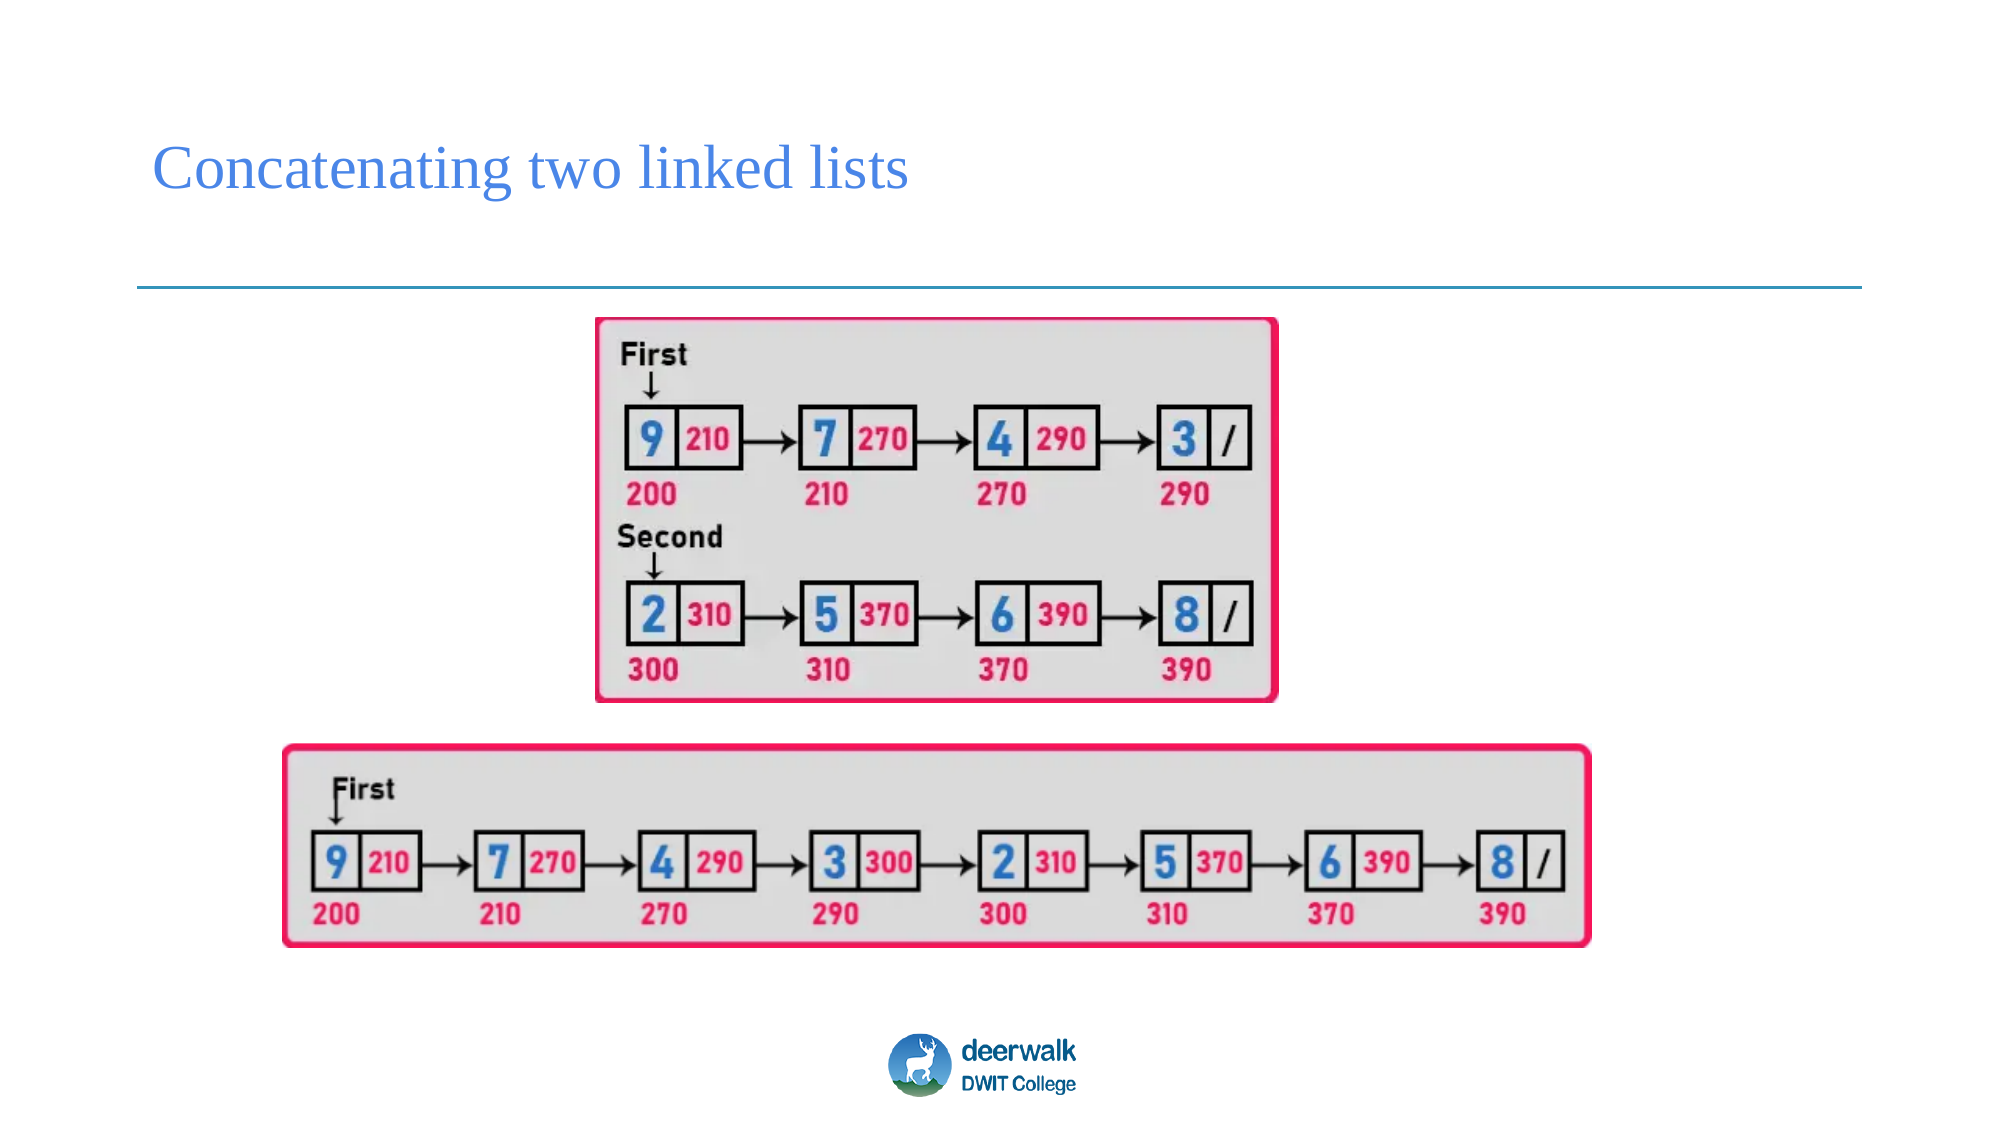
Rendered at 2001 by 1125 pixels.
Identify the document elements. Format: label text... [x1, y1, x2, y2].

picture [873, 1013, 1103, 1120]
title Concatenating two linked lists [137, 59, 1863, 278]
picture [282, 742, 1593, 948]
picture [595, 317, 1279, 703]
